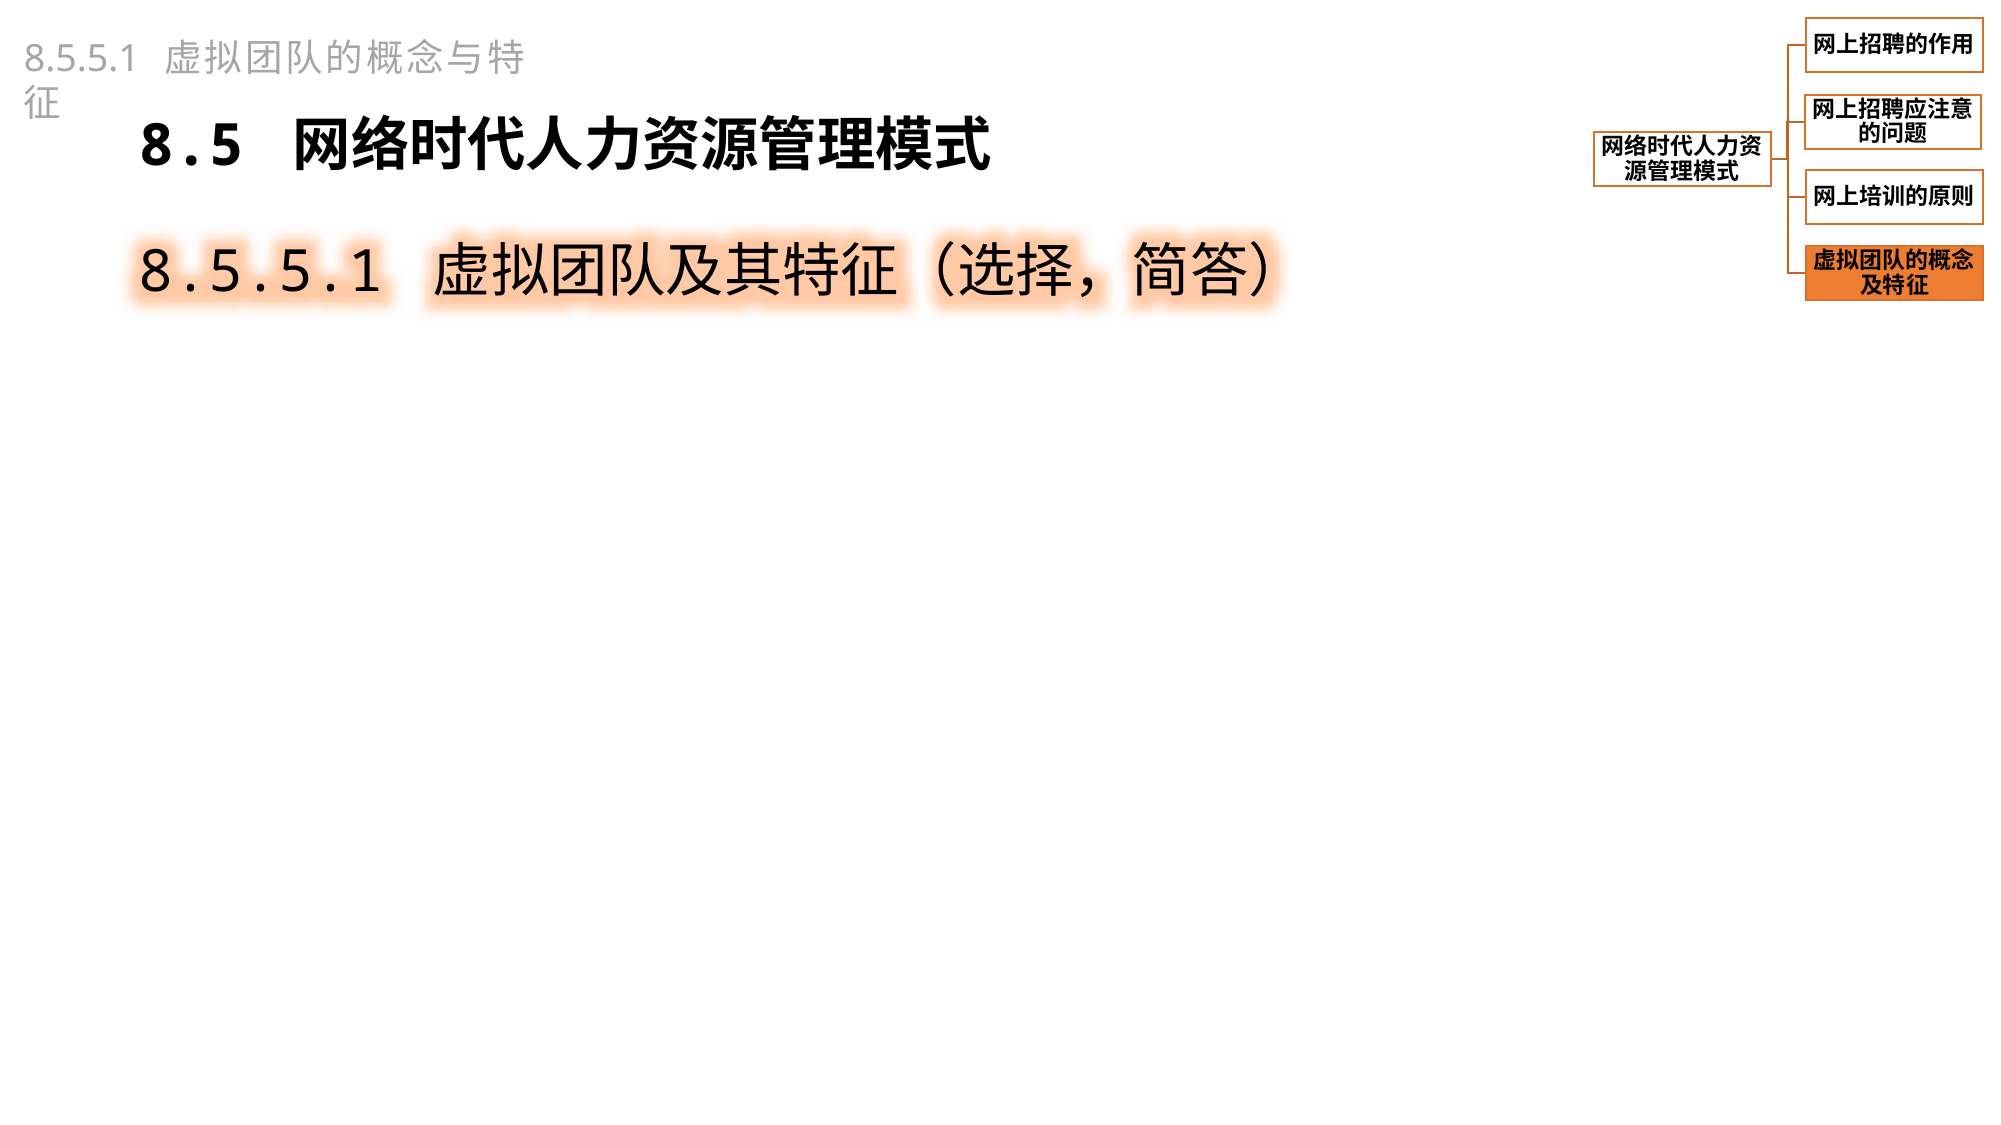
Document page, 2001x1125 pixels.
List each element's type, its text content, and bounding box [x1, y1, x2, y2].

text_box 8.5 网络时代人力资源管理模式 [120, 163, 1457, 172]
text_box 8.5.5.1 虚拟团队的概念与特征 [9, 26, 540, 87]
text_box 8.5 网络时代人力资源管理模式 [120, 97, 1457, 156]
text_box 8.5.5.1 虚拟团队及其特征（选择，简答） [120, 172, 1945, 329]
text_box 积累是知识管理的基础。 [118, 172, 1949, 335]
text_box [1457, 18, 2000, 301]
